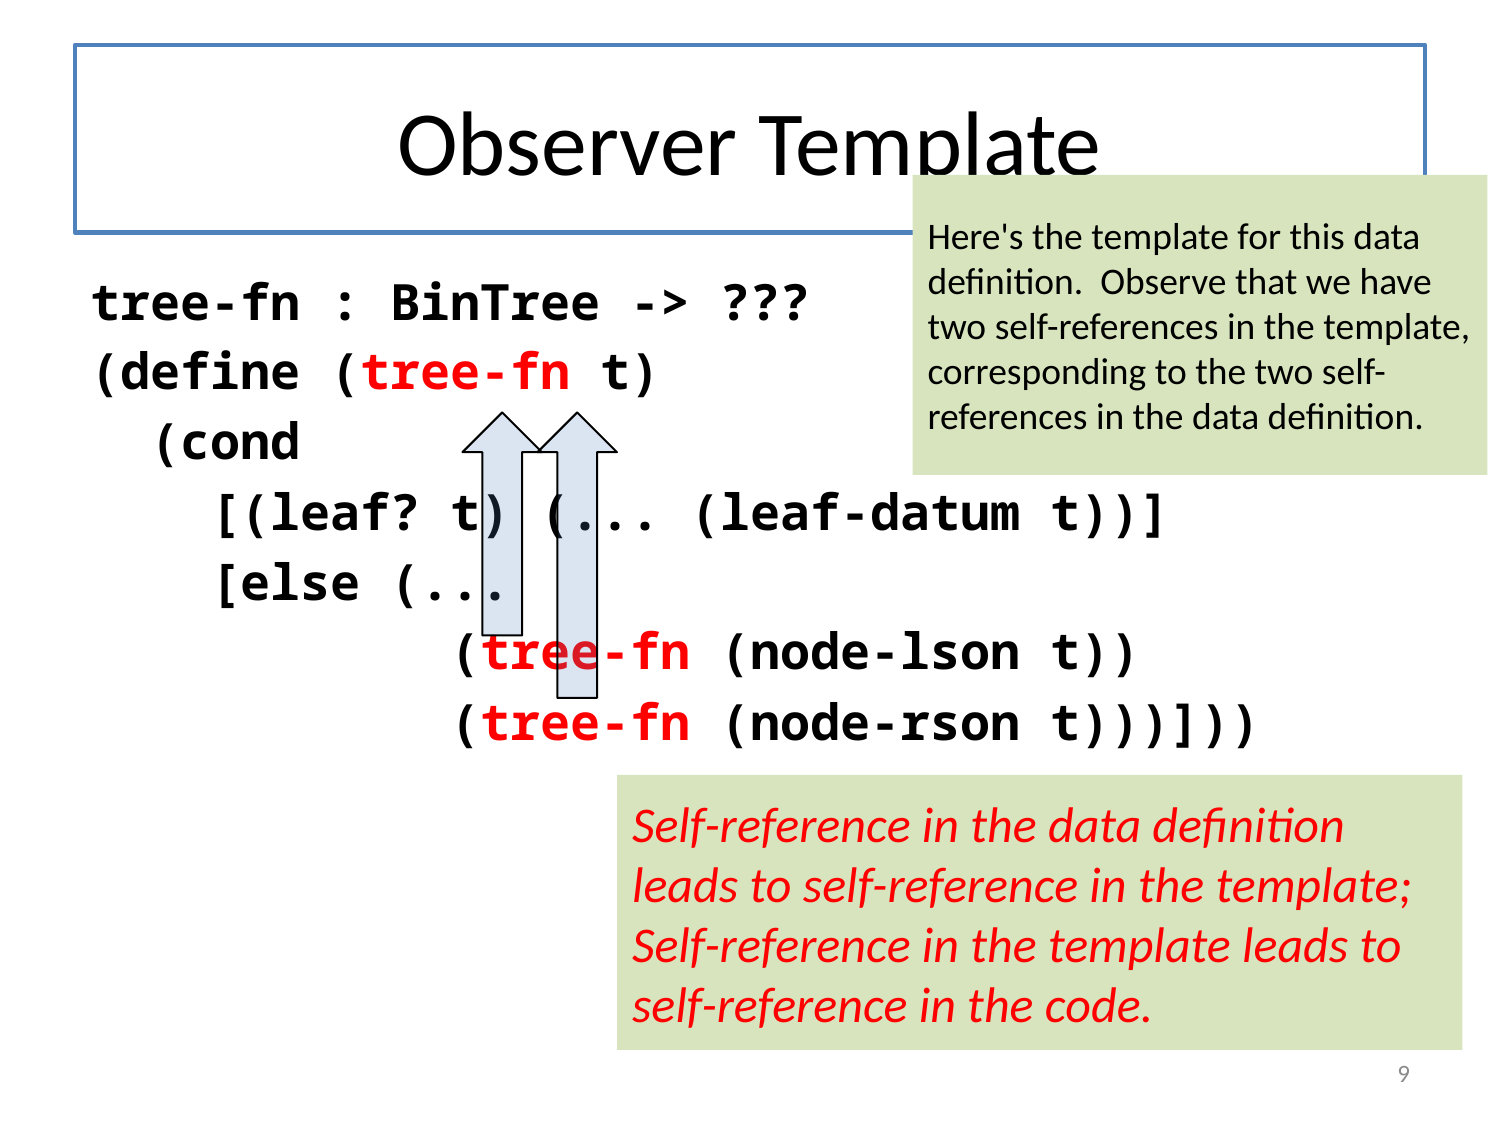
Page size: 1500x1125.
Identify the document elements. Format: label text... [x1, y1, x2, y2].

title Observer Template [73, 43, 1427, 235]
text_box Self-reference in the data definition leads to self-reference in the template; Self-reference in the template leads to self-reference in the code. [615, 773, 1465, 1052]
slide_number 9 [1074, 1052, 1425, 1103]
list tree-fn : BinTree -> ??? (define (tree-fn t) (cond [(leaf? t) (... (leaf-datum t))] [else (... (tree-fn (node-lson t)) (tree-fn (node-rson t)))])) [75, 262, 1425, 1005]
text_box [460, 410, 539, 638]
text_box Here's the template for this data definition. Observe that we have two self-references in the template, corresponding to the two self-references in the data definition. [910, 173, 1490, 477]
text_box [535, 410, 619, 701]
